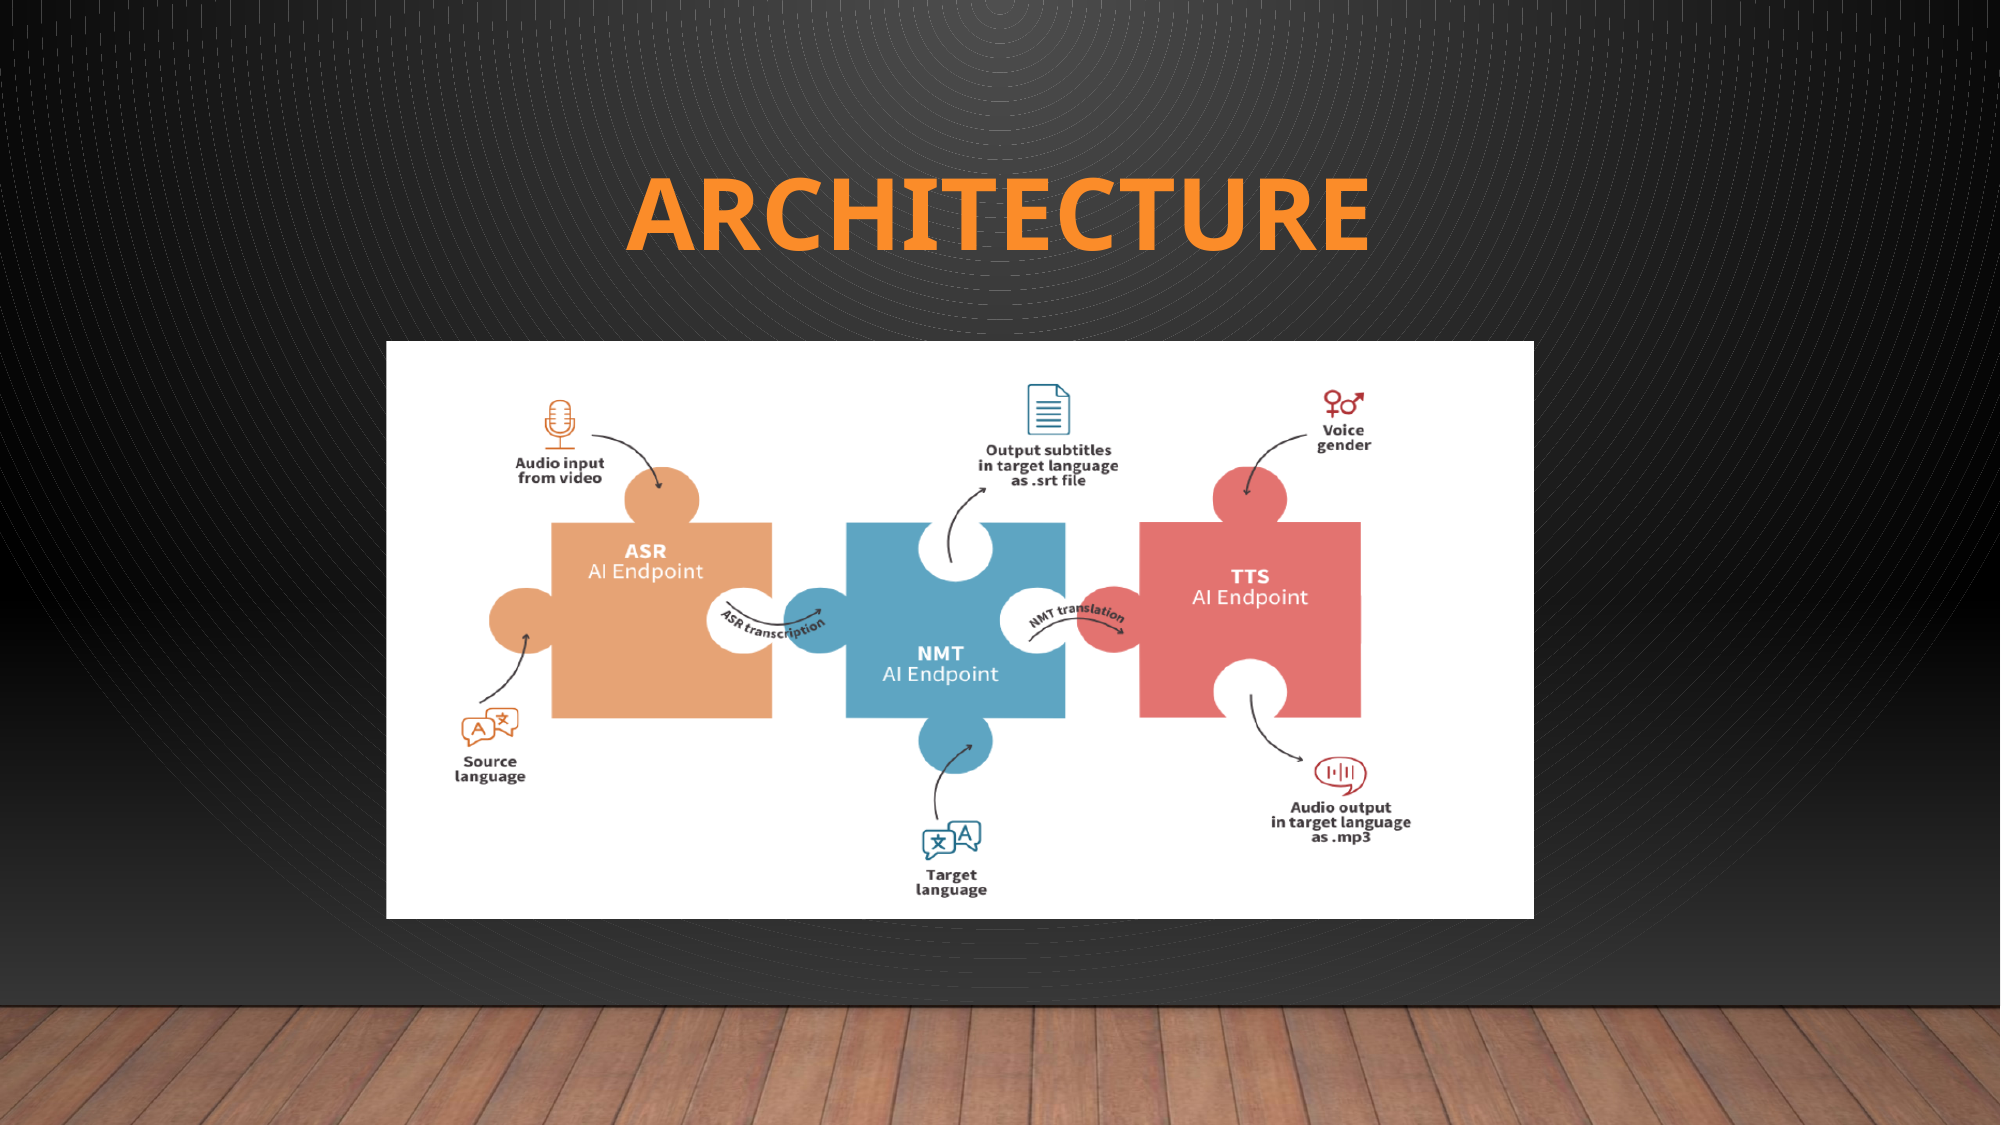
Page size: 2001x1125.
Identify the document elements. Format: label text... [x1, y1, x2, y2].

title ARCHITECTURE [238, 131, 1763, 305]
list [386, 340, 1535, 919]
picture [0, 1005, 2000, 1125]
